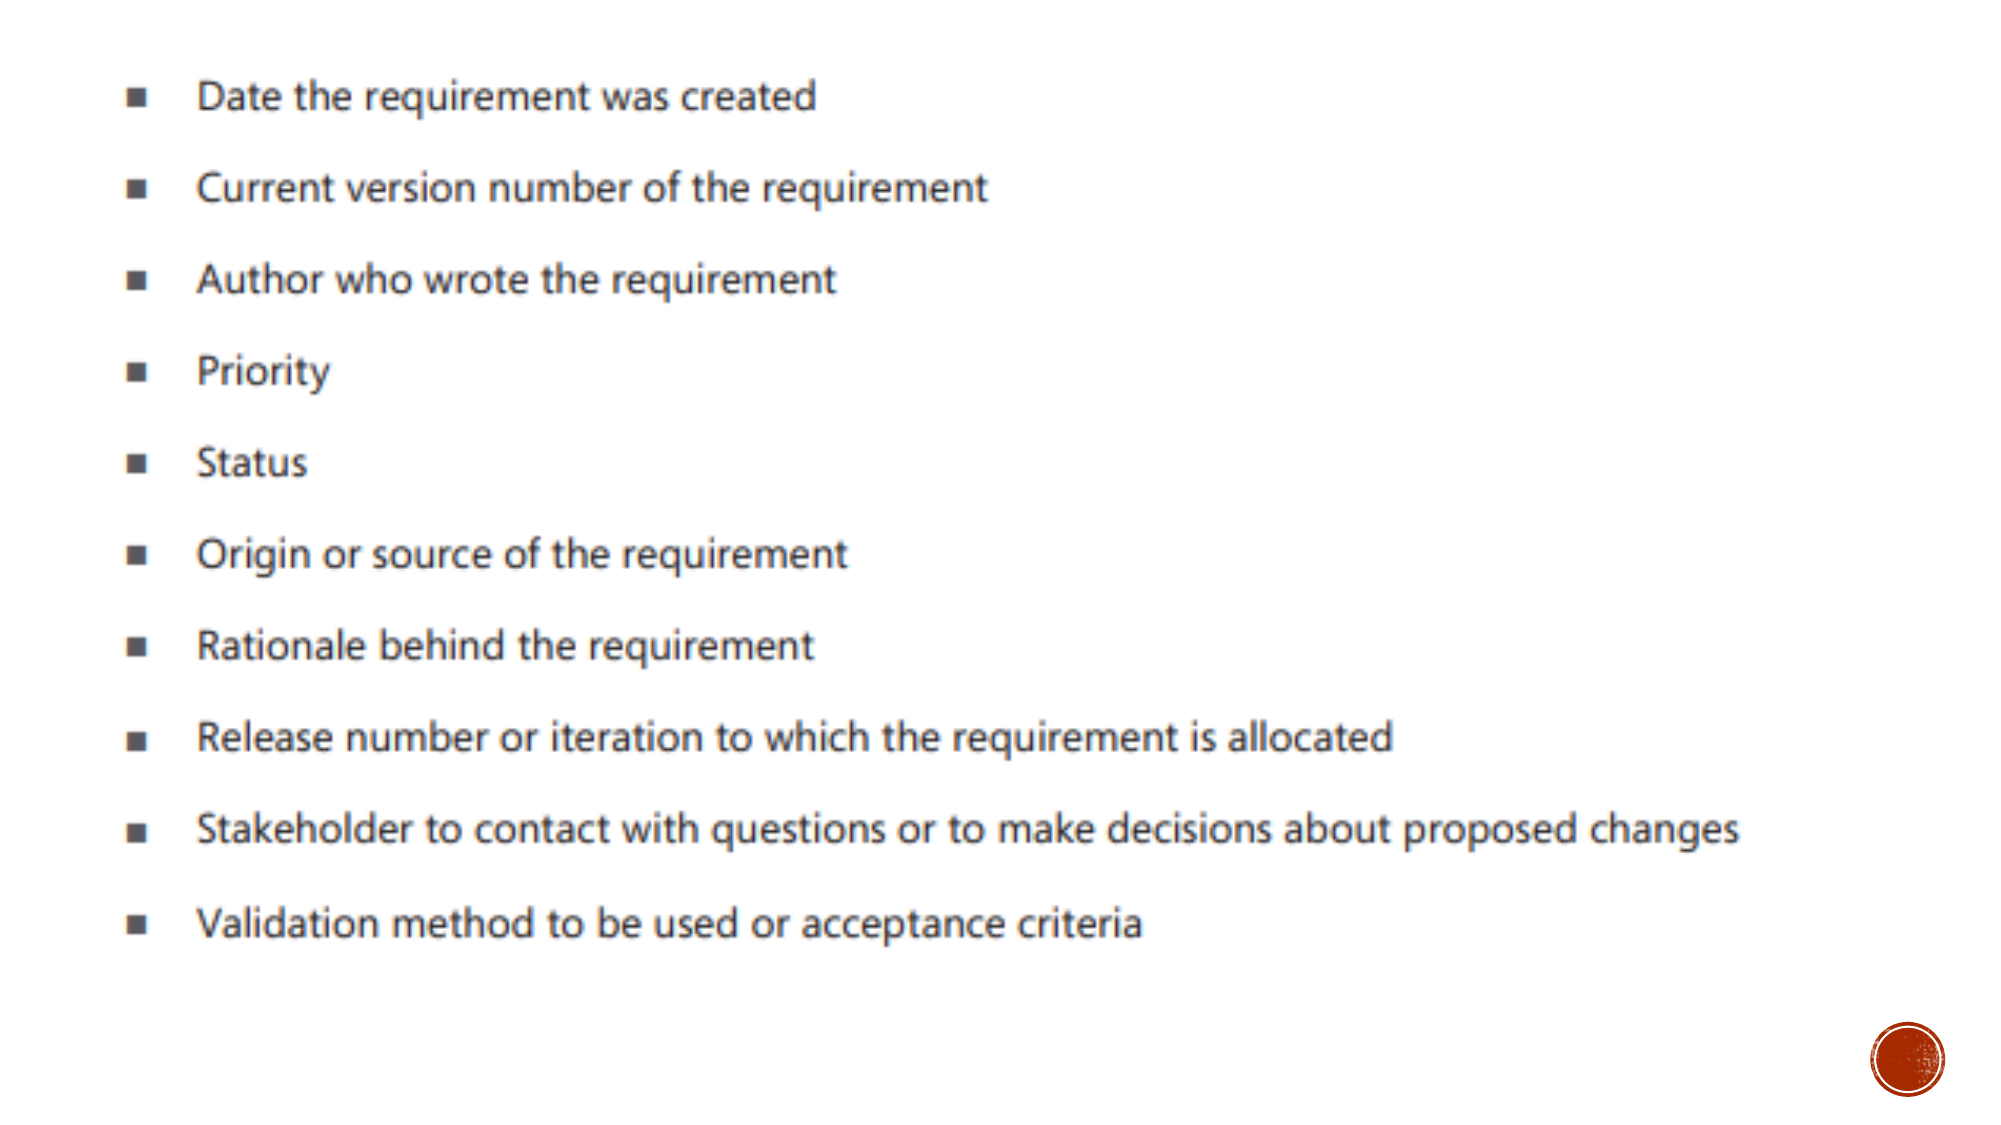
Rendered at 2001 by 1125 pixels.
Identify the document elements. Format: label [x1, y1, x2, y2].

picture [87, 48, 1798, 970]
